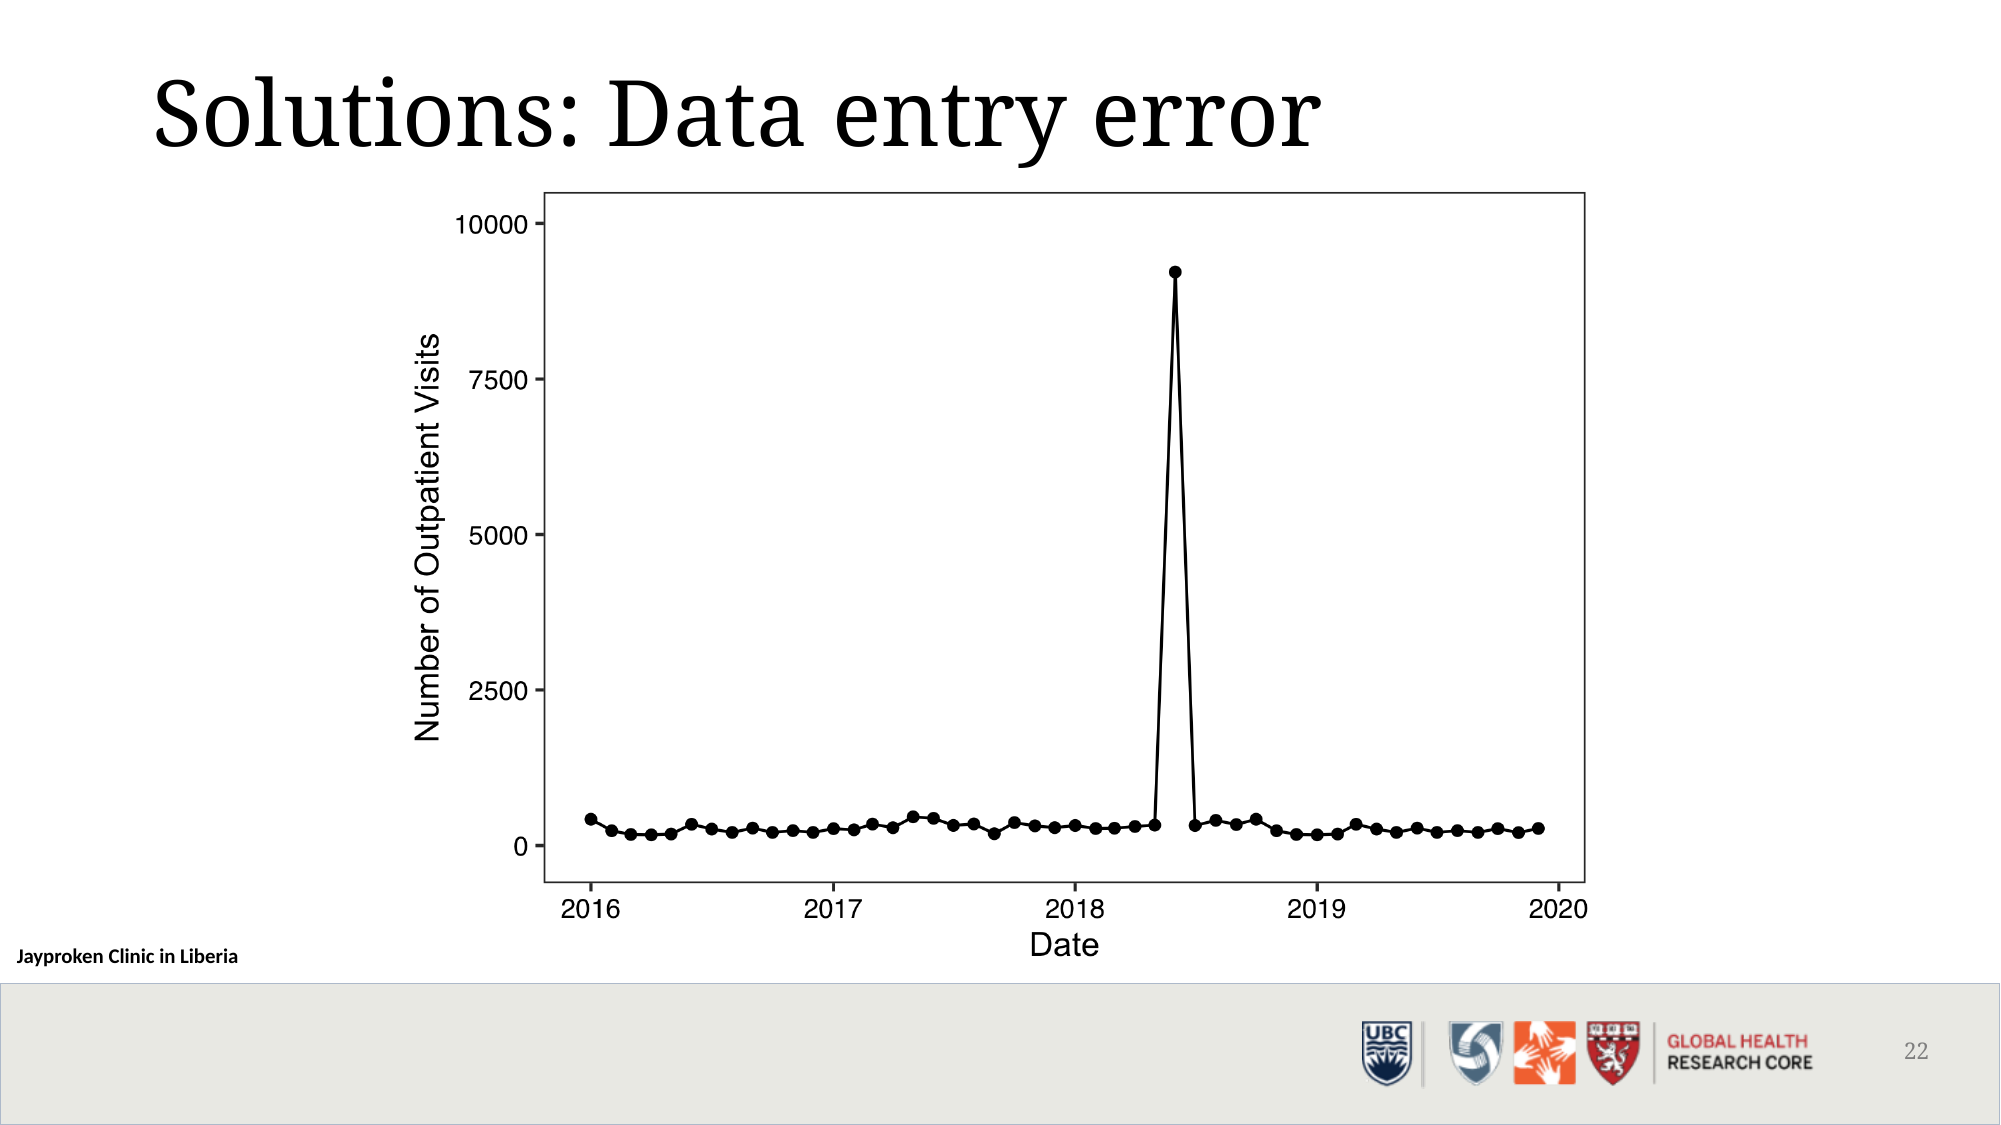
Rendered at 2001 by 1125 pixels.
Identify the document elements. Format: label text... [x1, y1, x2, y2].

picture [1362, 1021, 1859, 1114]
text_box Solutions: Data entry error [137, 59, 1863, 228]
text_box Jayproken Clinic in Liberia [2, 935, 254, 976]
picture [398, 175, 1602, 979]
